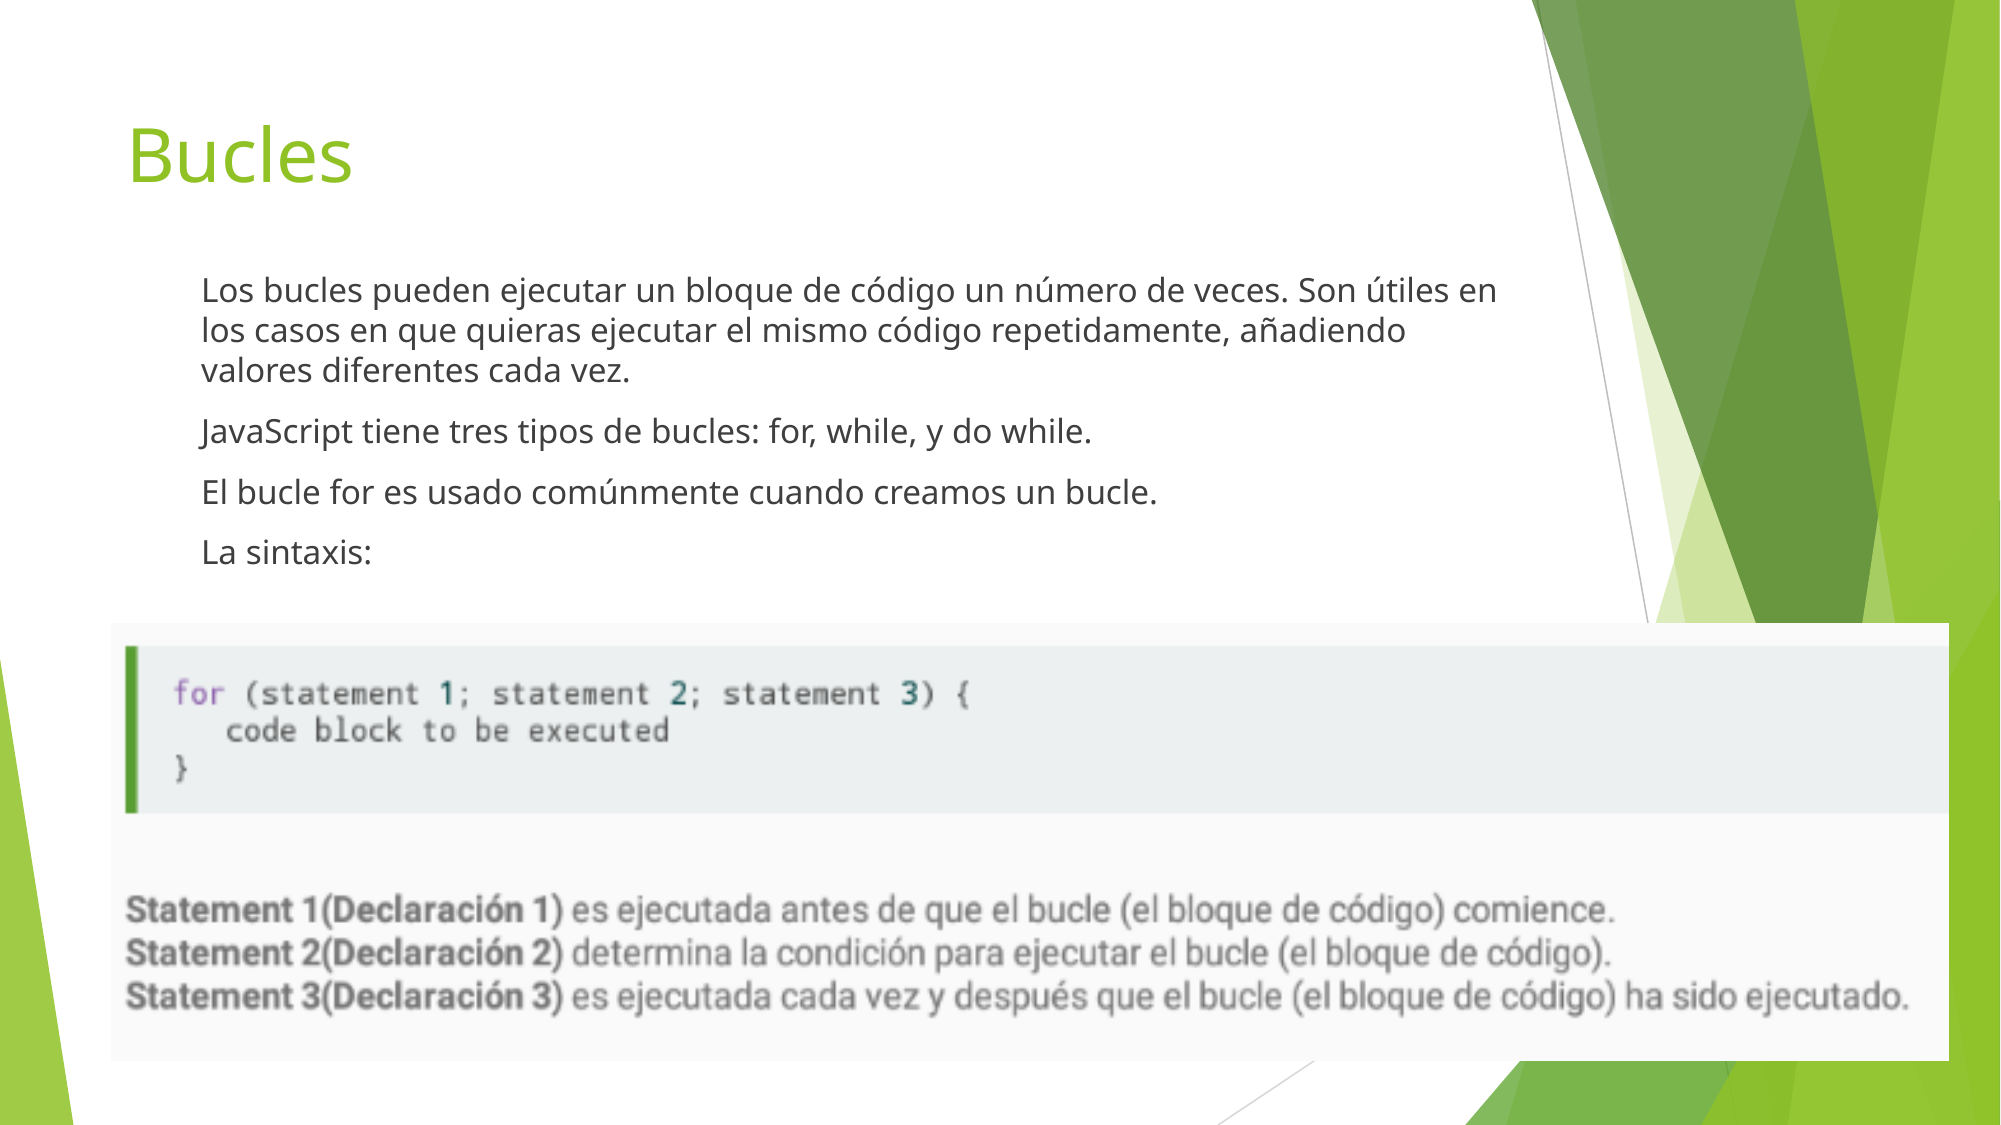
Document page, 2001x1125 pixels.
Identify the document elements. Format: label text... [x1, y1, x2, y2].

picture [110, 622, 1949, 1062]
list Los bucles pueden ejecutar un bloque de código un número de veces. Son útiles en los casos en que quieras ejecutar el mismo código repetidamente, añadiendo valores diferentes cada vez. JavaScript tiene tres tipos de bucles: for, while, y do while. El bucle for es usado comúnmente cuando creamos un bucle. La sintaxis: [111, 262, 1522, 622]
title Bucles [111, 99, 1522, 262]
